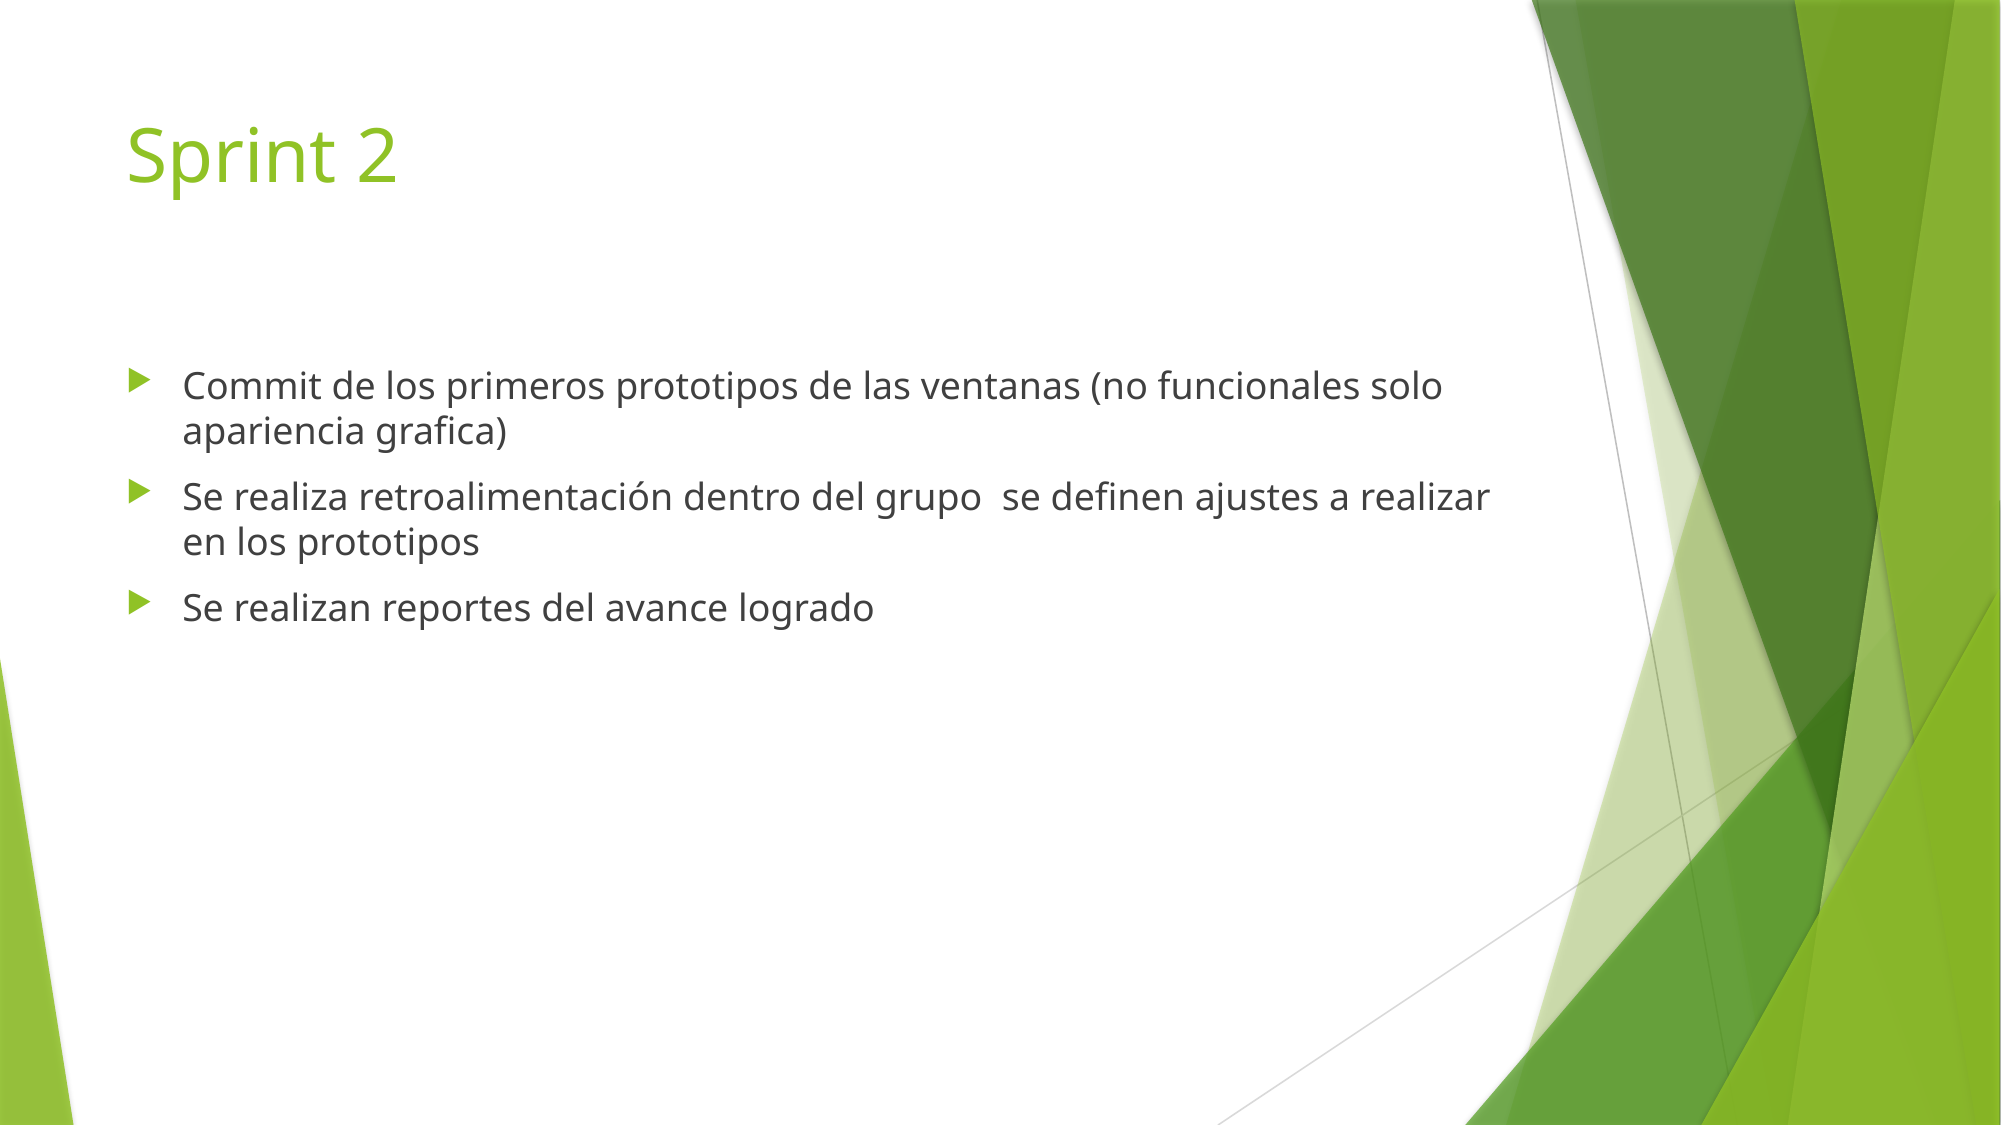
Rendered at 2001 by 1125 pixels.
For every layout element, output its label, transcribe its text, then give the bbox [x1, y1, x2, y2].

title Sprint 2 [111, 99, 1522, 317]
list Commit de los primeros prototipos de las ventanas (no funcionales solo apariencia grafica) Se realiza retroalimentación dentro del grupo se definen ajustes a realizar en los prototipos Se realizan reportes del avance logrado [111, 354, 1522, 992]
